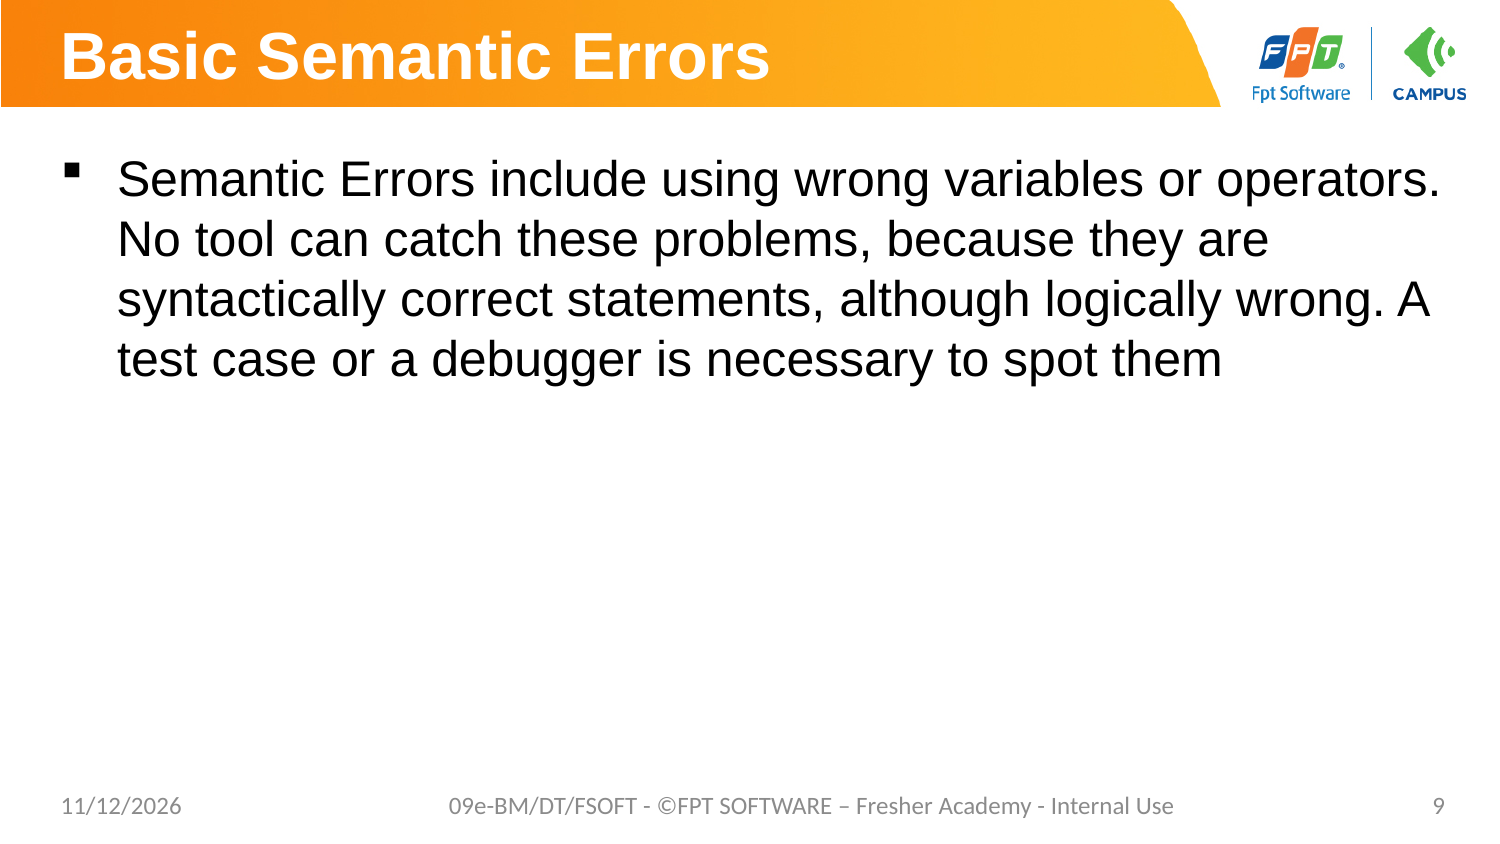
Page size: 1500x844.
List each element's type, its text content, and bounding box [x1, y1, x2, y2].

slide_number 9 [1350, 782, 1461, 827]
list Semantic Errors include using wrong variables or operators. No tool can catch these problems, because they are syntactically correct statements, although logically wrong. A test case or a debugger is necessary to spot them [45, 139, 1461, 754]
footer 09e-BM/DT/FSOFT - ©FPT SOFTWARE – Fresher Academy - Internal Use [289, 782, 1335, 827]
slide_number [45, 782, 270, 827]
title Basic Semantic Errors [45, 0, 1176, 106]
picture [1, 0, 1499, 844]
